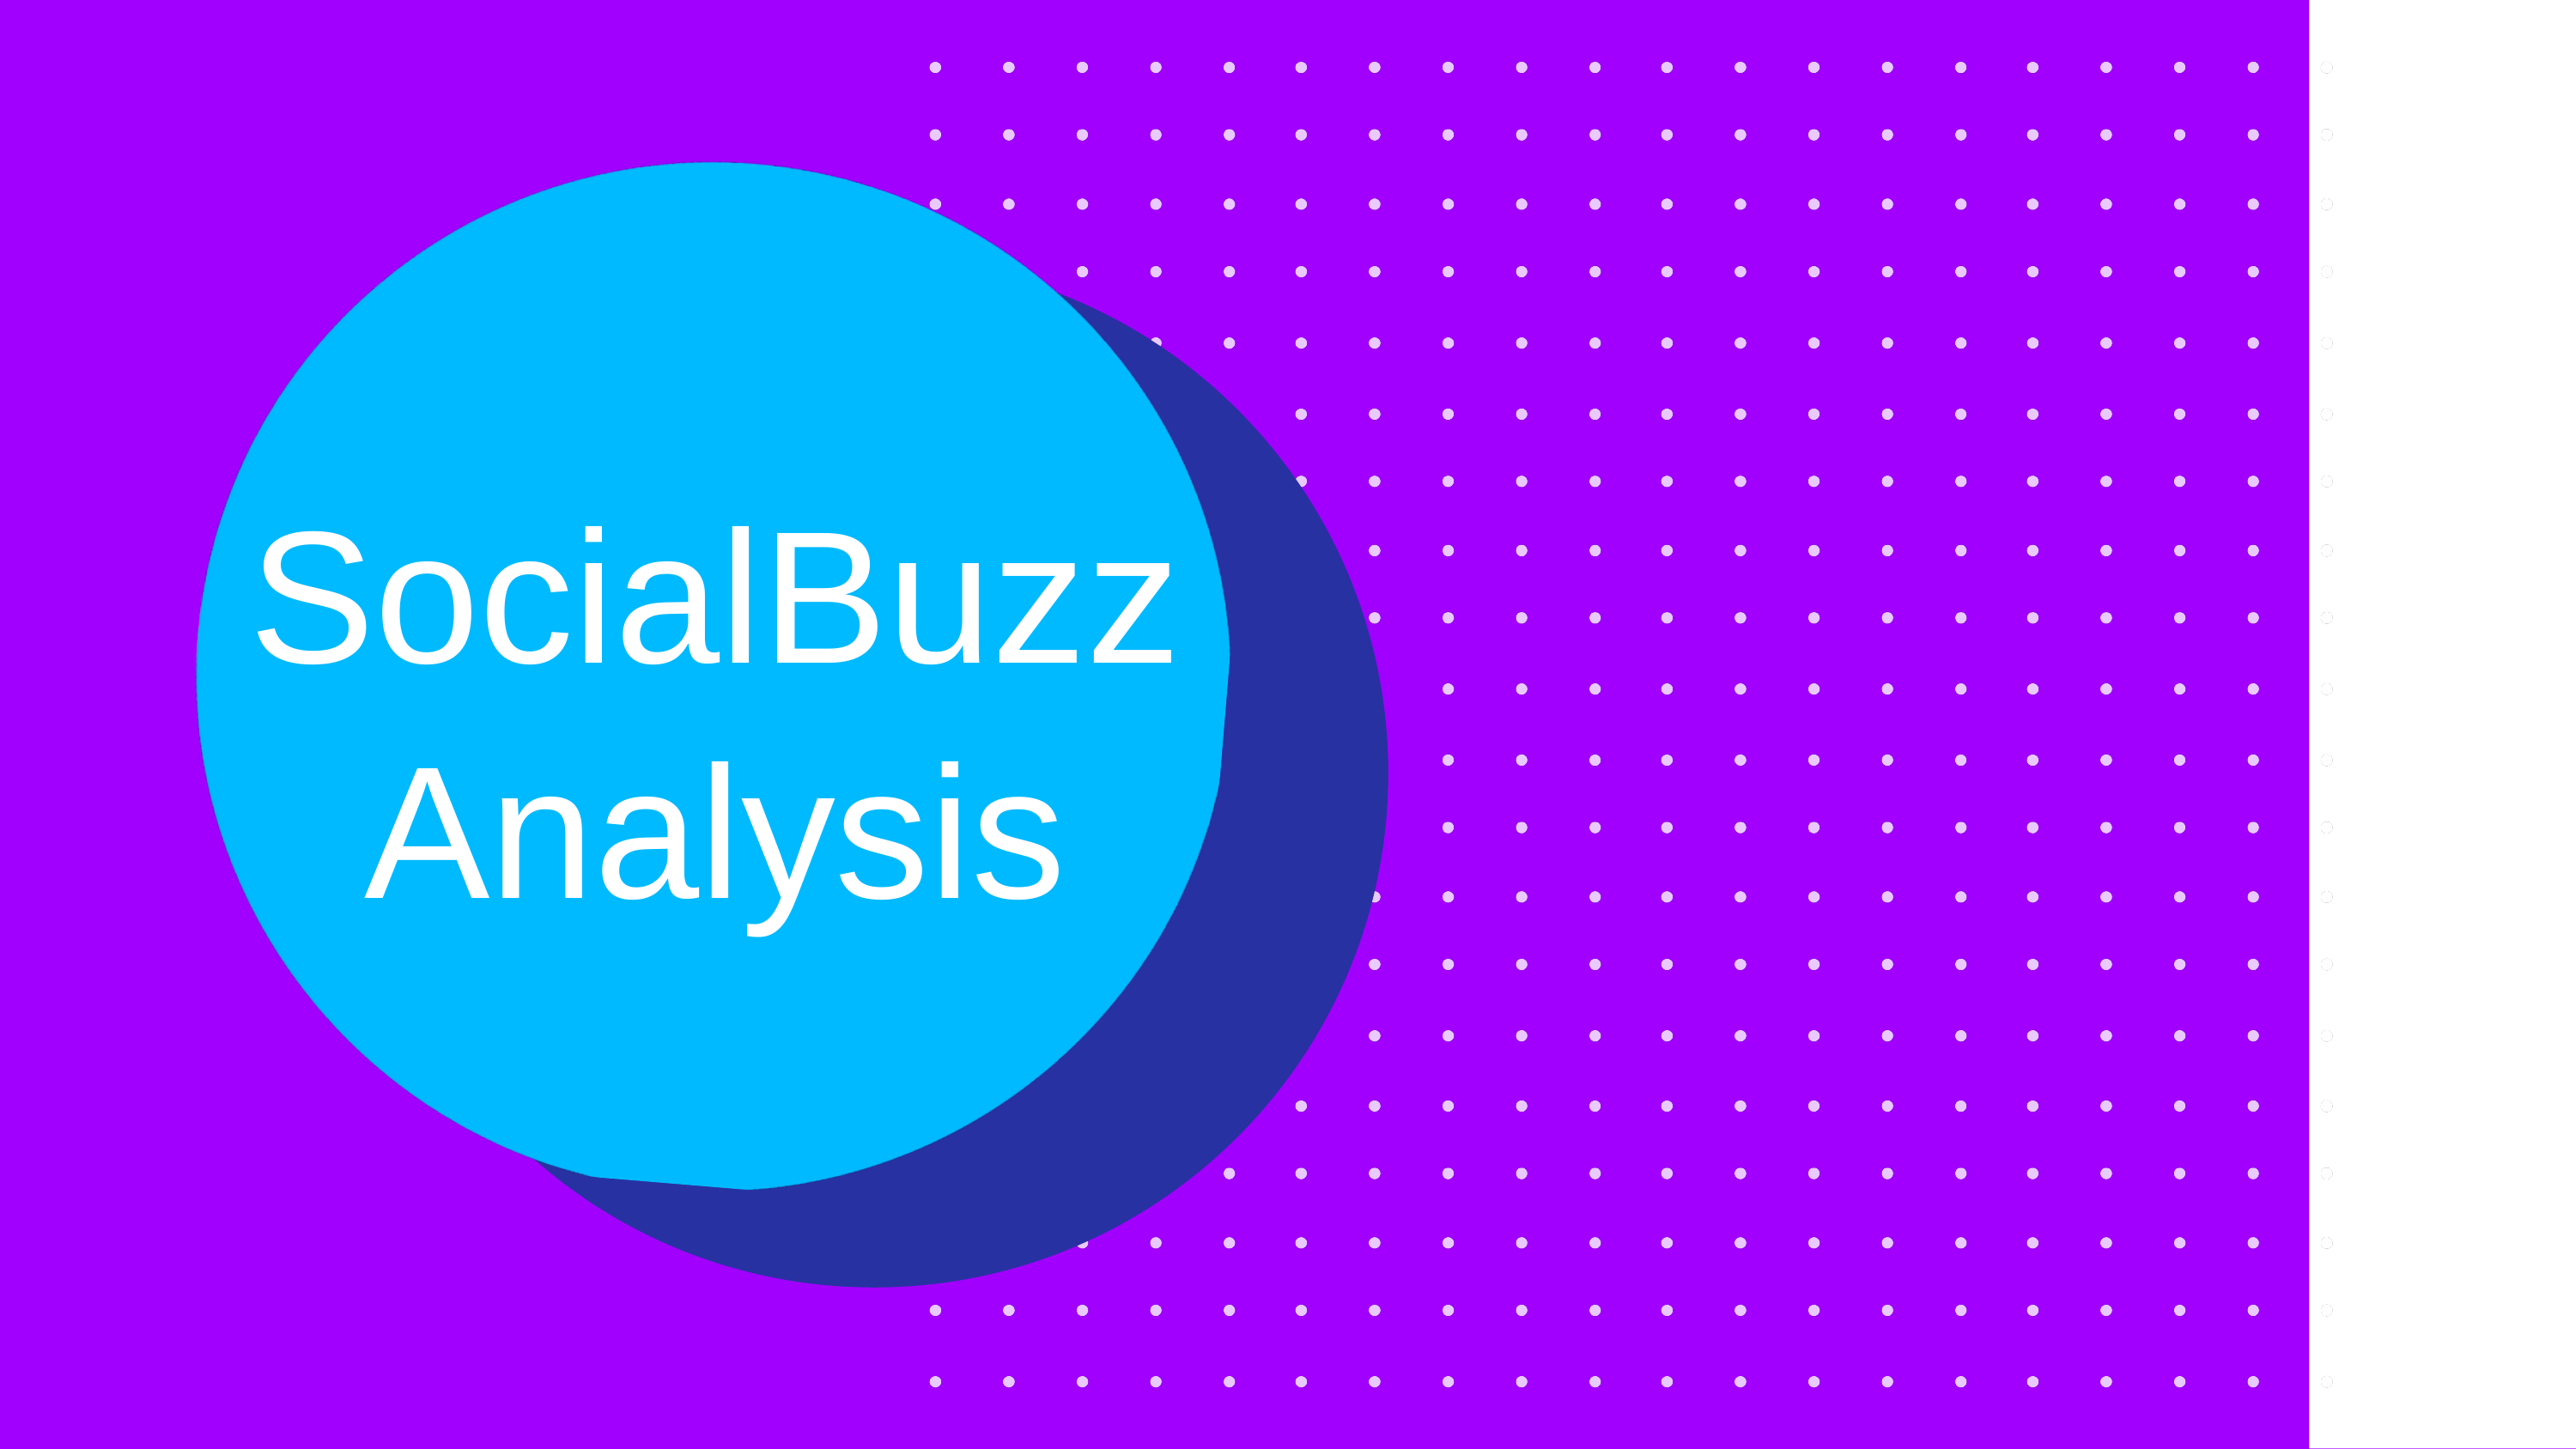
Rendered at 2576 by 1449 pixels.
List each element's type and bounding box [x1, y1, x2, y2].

text_box [921, 57, 2337, 1392]
text_box [155, 115, 1388, 1288]
text_box [2309, 0, 2576, 1449]
